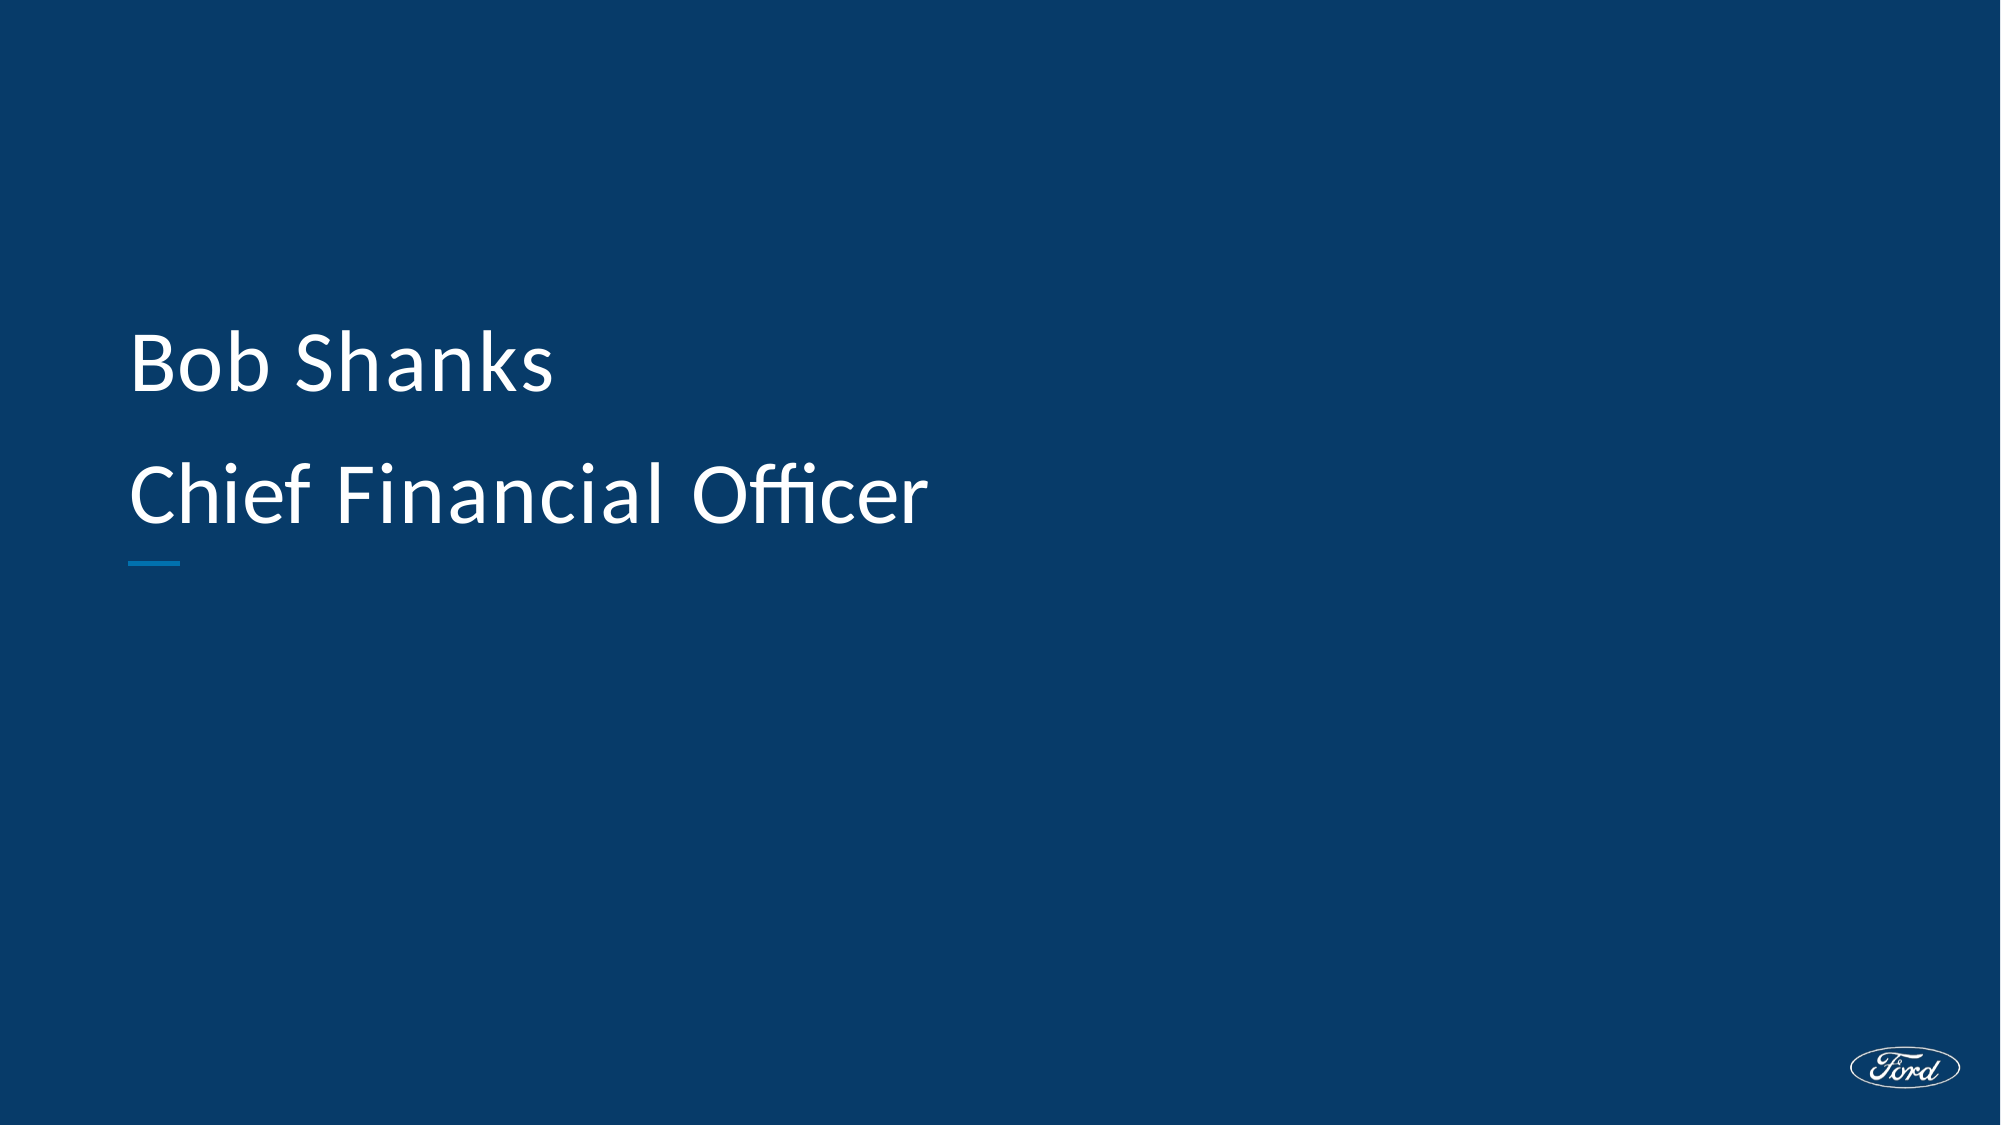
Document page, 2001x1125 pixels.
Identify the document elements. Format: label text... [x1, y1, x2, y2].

text_box Chief Financial Officer [127, 433, 944, 541]
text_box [1799, 1032, 2000, 1111]
text_box Bob Shanks [127, 301, 564, 409]
